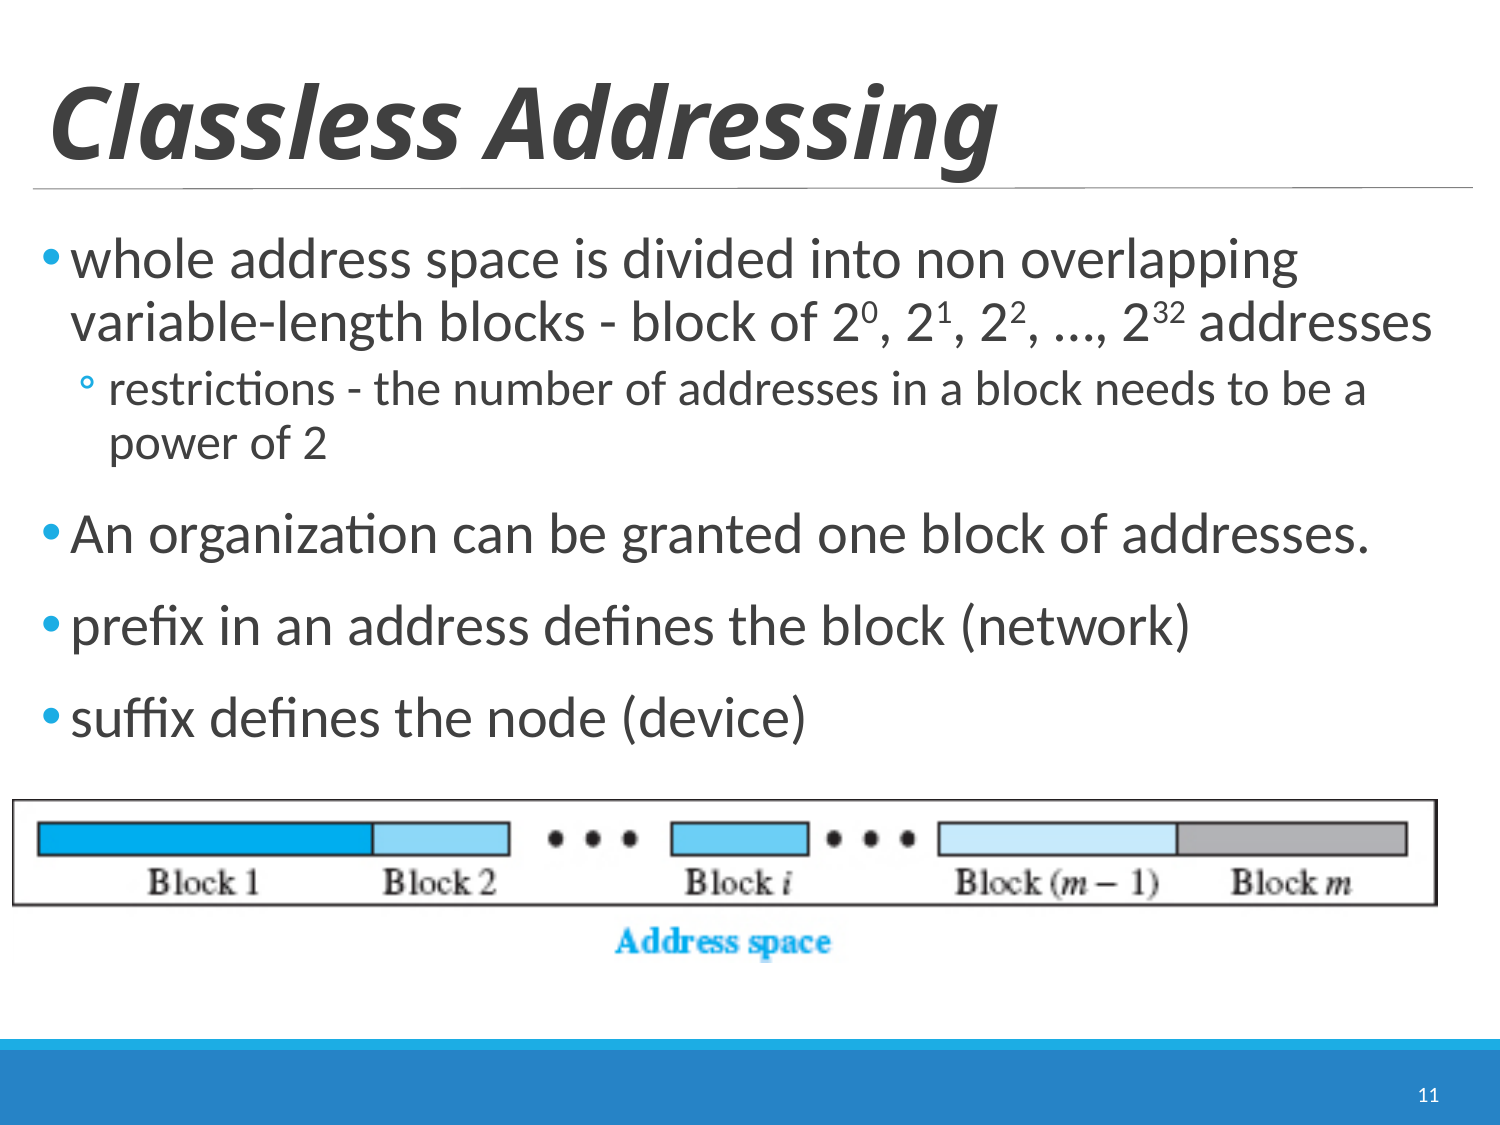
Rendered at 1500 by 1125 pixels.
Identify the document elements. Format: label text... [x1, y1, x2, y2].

list whole address space is divided into non overlapping variable-length blocks - block of 20, 21, 22, …, 232 addresses restrictions - the number of addresses in a block needs to be a power of 2 An organization can be granted one block of addresses. prefix in an address defines the block (network) suffix defines the node (device) [32, 220, 1473, 963]
title Classless Addressing [32, 37, 1473, 188]
picture [11, 799, 1438, 963]
